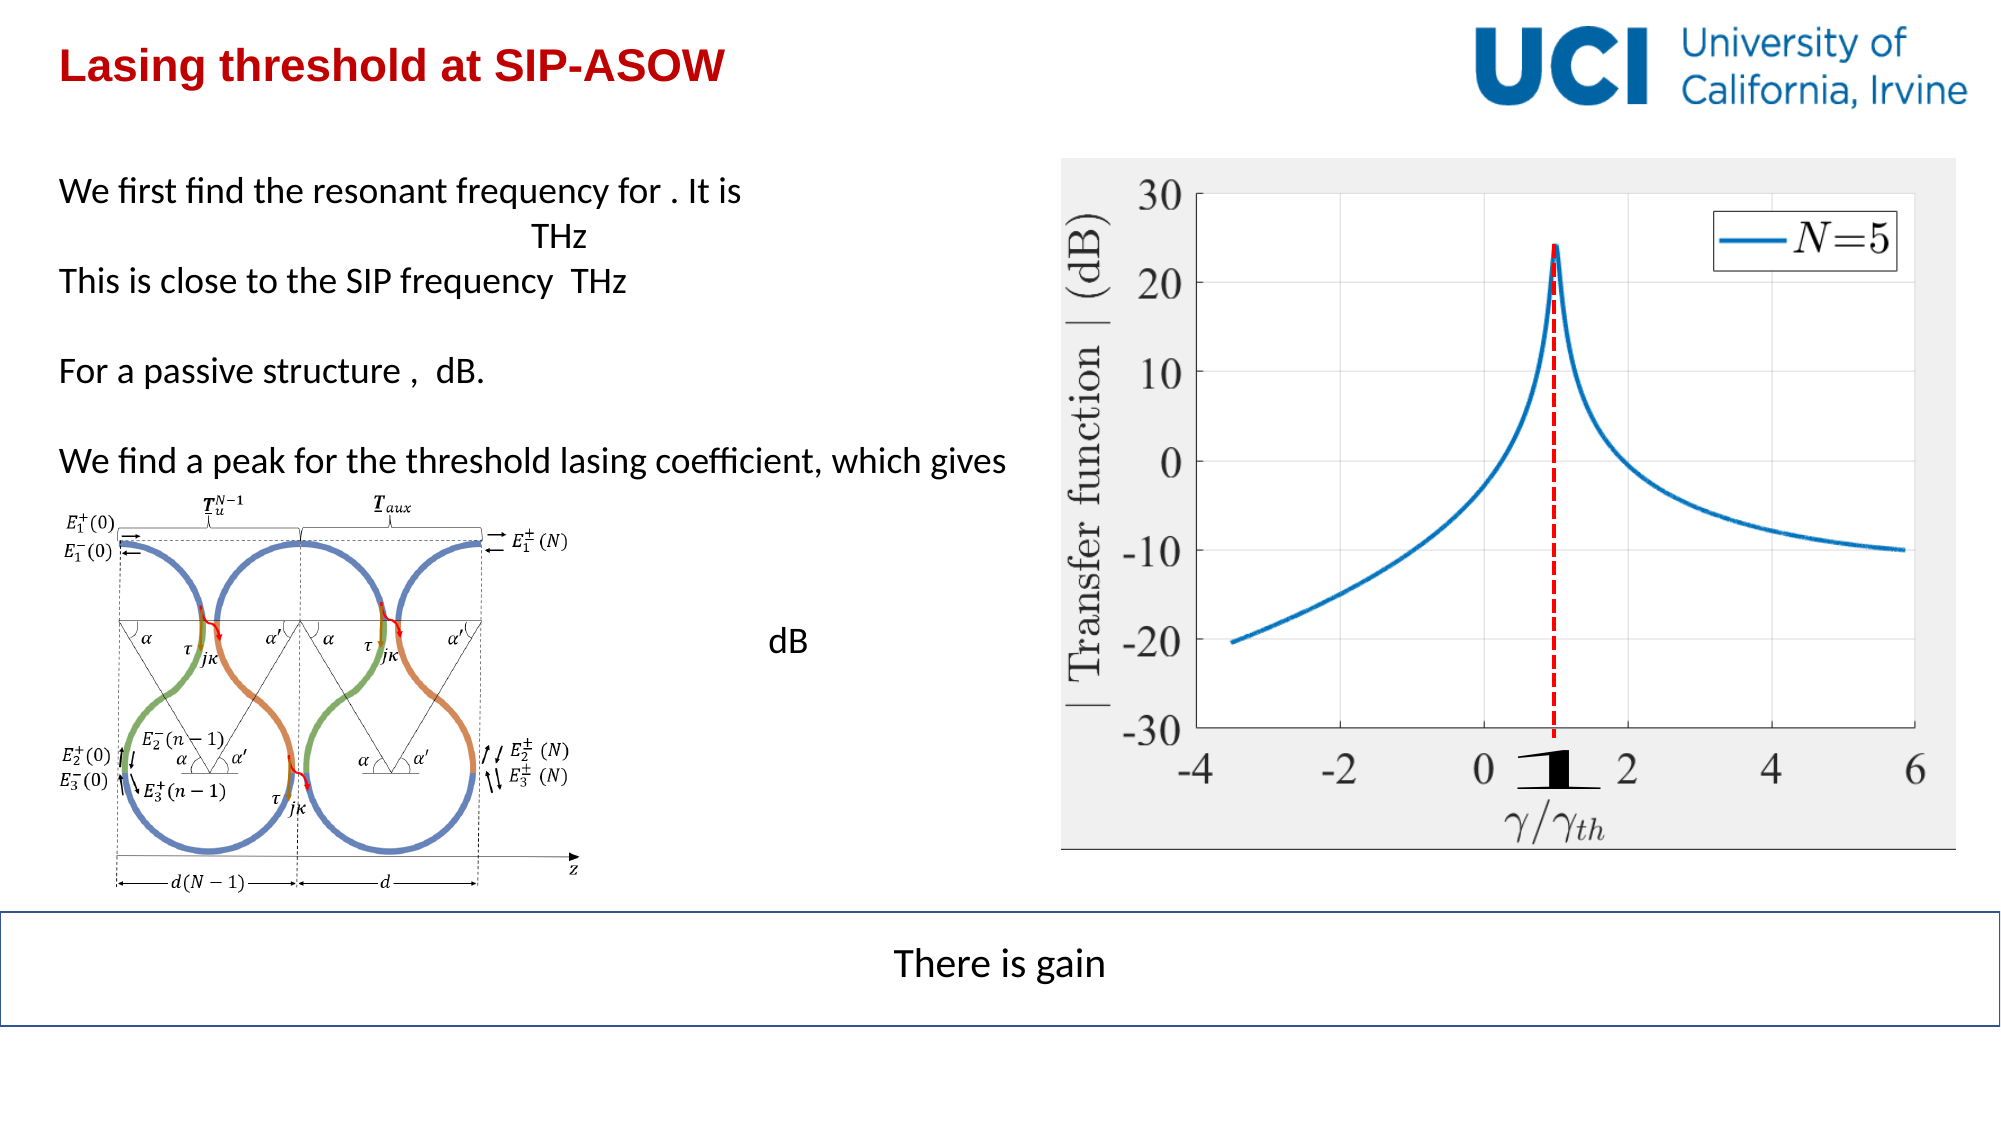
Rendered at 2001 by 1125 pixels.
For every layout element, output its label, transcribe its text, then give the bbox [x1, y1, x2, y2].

list There is gain [0, 934, 2000, 1004]
picture [1061, 158, 1956, 850]
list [59, 490, 599, 897]
picture [1475, 26, 1968, 110]
title Lasing threshold at SIP-ASOW [44, 34, 1227, 113]
